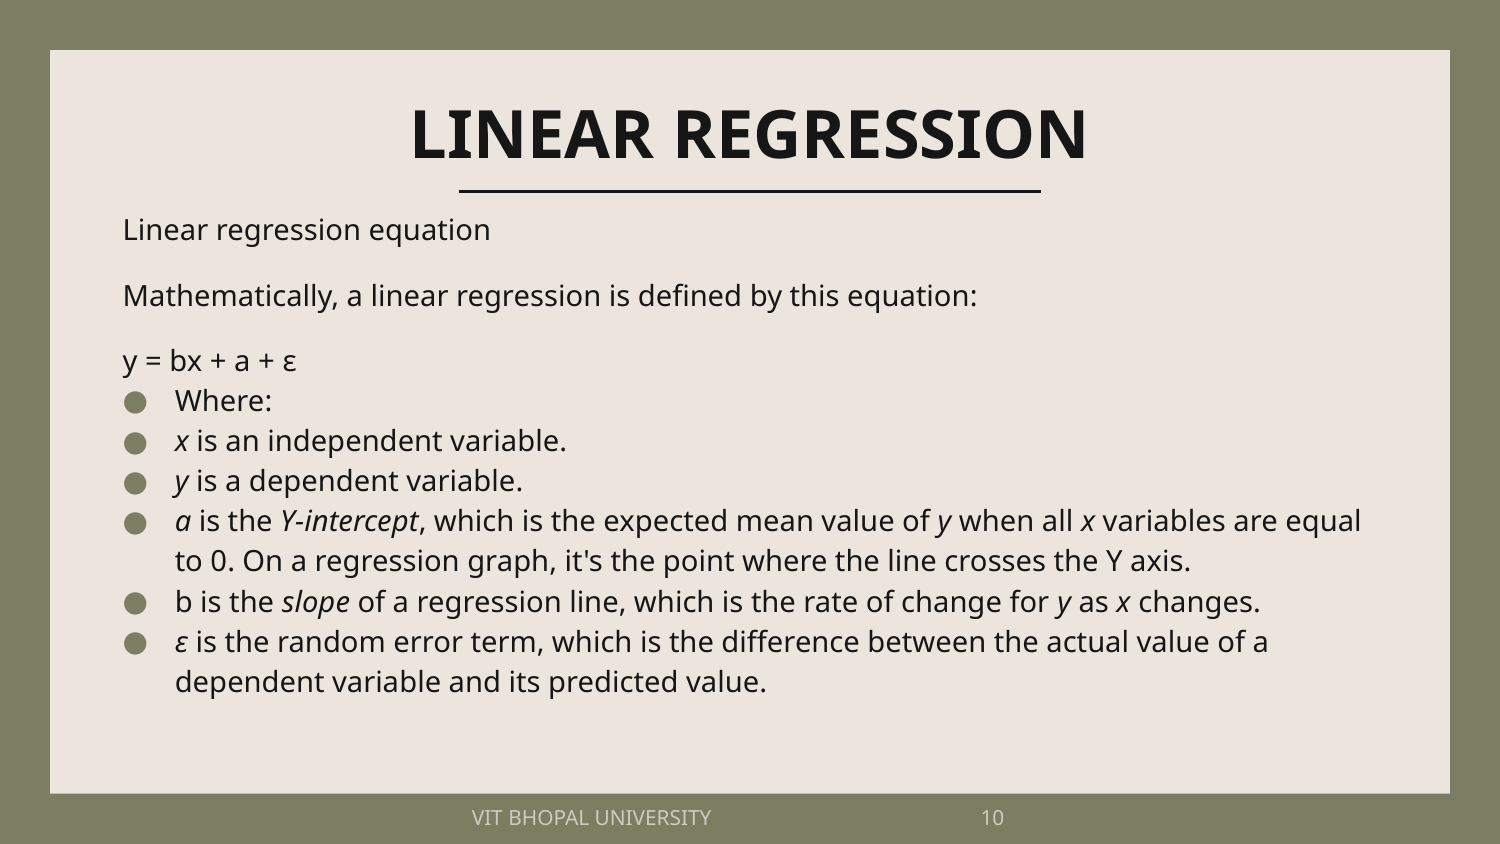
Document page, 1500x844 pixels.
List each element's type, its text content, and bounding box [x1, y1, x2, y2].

list Linear regression equation Mathematically, a linear regression is defined by this equation: y = bx + a + ε Where: x is an independent variable. y is a dependent variable. a is the Y-intercept, which is the expected mean value of y when all x variables are equal to 0. On a regression graph, it's the point where the line crosses the Y axis. b is the slope of a regression line, which is the rate of change for y as x changes. ε is the random error term, which is the difference between the actual value of a dependent variable and its predicted value. [84, 191, 1392, 751]
text_box VIT BHOPAL UNIVERSITY 10 [26, 796, 1450, 842]
title LINEAR REGRESSION [118, 76, 1382, 171]
